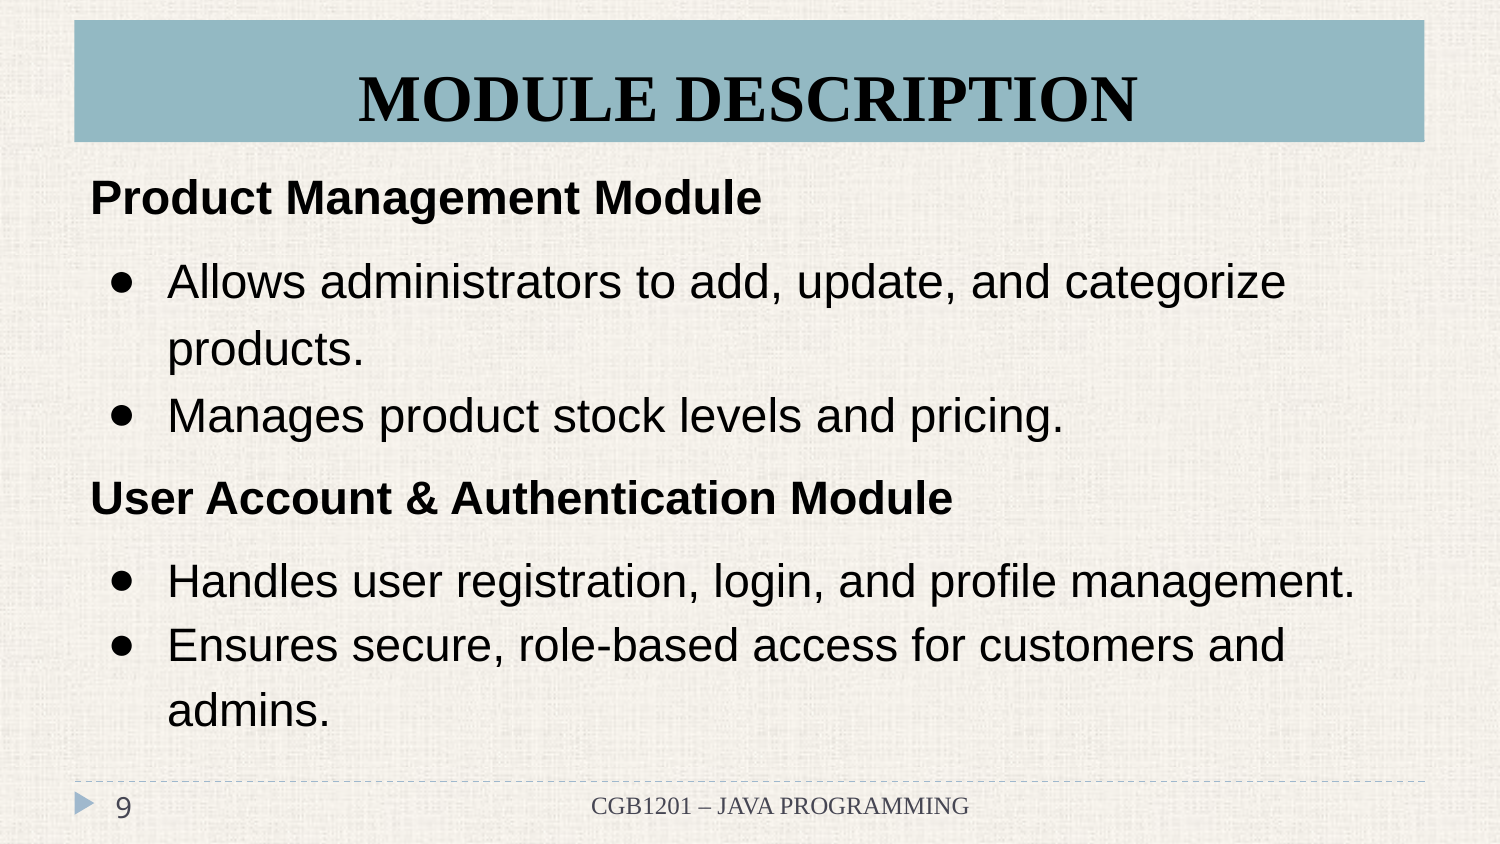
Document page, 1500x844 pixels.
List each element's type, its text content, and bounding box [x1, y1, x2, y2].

list Product Management Module Allows administrators to add, update, and categorize products. Manages product stock levels and pricing. User Account & Authentication Module Handles user registration, login, and profile management. Ensures secure, role-based access for customers and admins. [75, 150, 1425, 758]
footer CGB1201 – JAVA PROGRAMMING [512, 782, 998, 844]
title MODULE DESCRIPTION [74, 20, 1425, 143]
slide_number ‹#› [100, 782, 426, 827]
